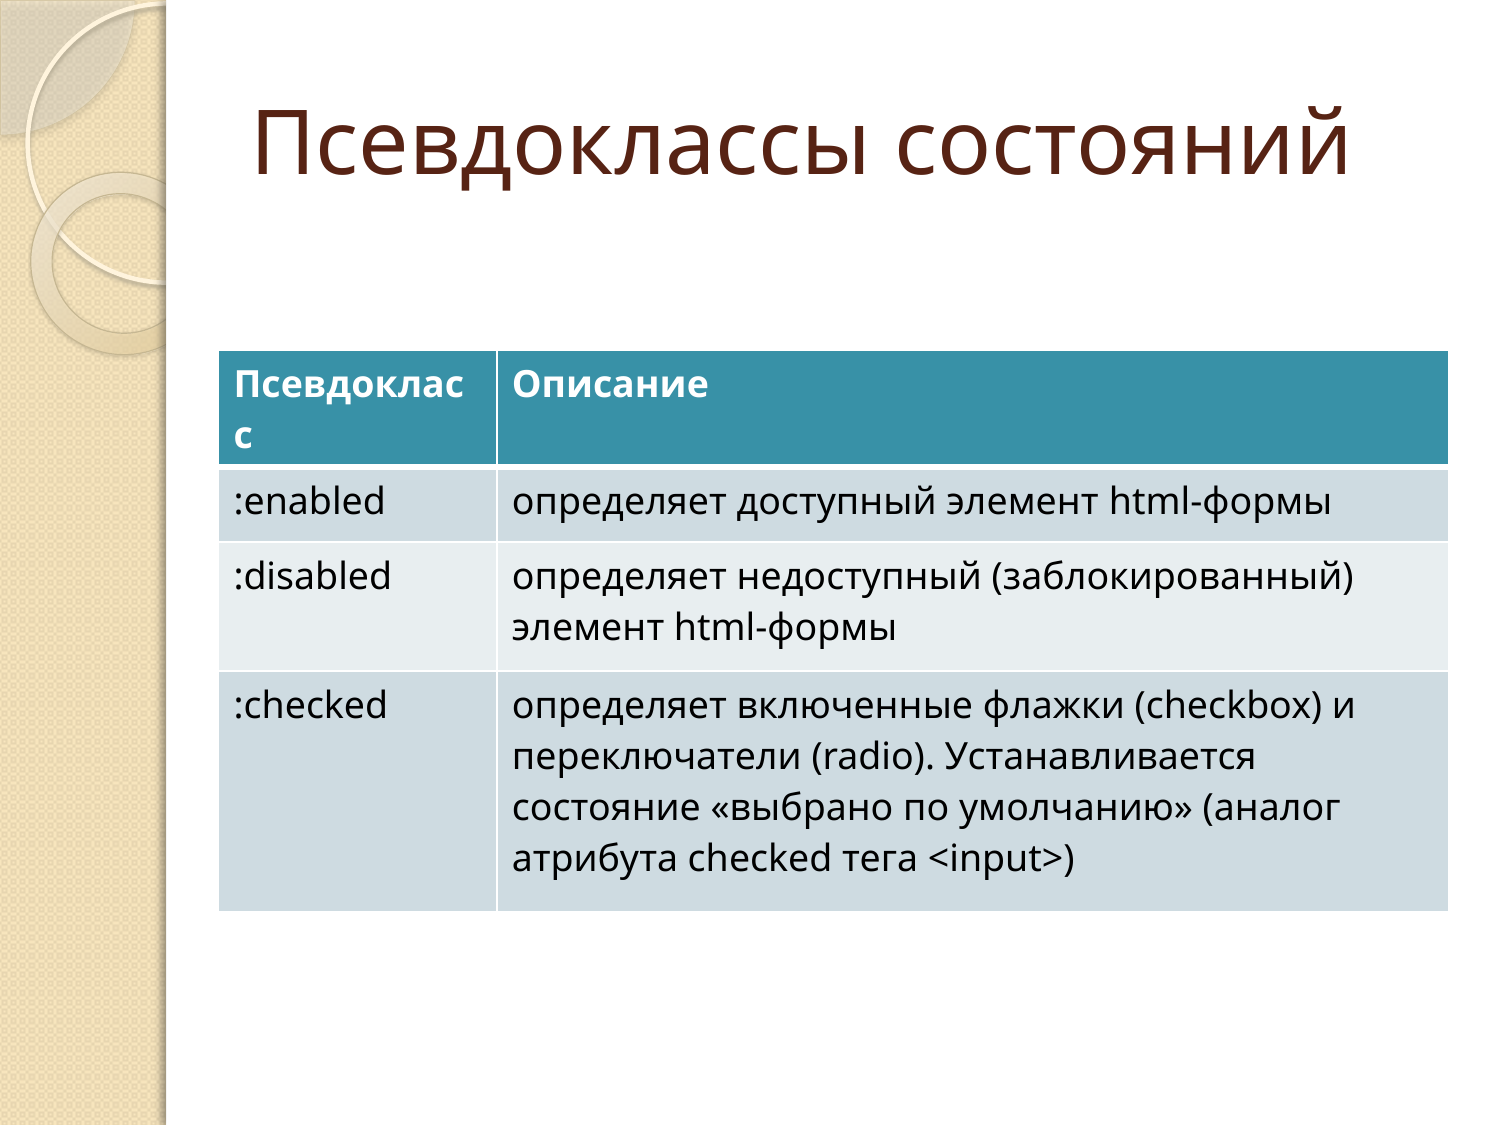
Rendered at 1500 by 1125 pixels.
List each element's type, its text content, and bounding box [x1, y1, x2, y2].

table_cell :enabled [219, 470, 496, 541]
table_cell определяет включенные флажки (checkbox) и переключатели (radio). Устанавливается состояние «выбрано по умолчанию» (аналог атрибута checked тега <input>) [498, 672, 1448, 911]
table_cell определяет недоступный (заблокированный) элемент html-формы [498, 543, 1448, 670]
table_header Описание [498, 351, 1448, 464]
table_cell :checked [219, 672, 496, 911]
table_header Псевдокласс [219, 351, 496, 464]
table_cell определяет доступный элемент html-формы [498, 470, 1448, 541]
title Псевдоклассы состояний [235, 45, 1466, 233]
table_cell :disabled [219, 543, 496, 670]
